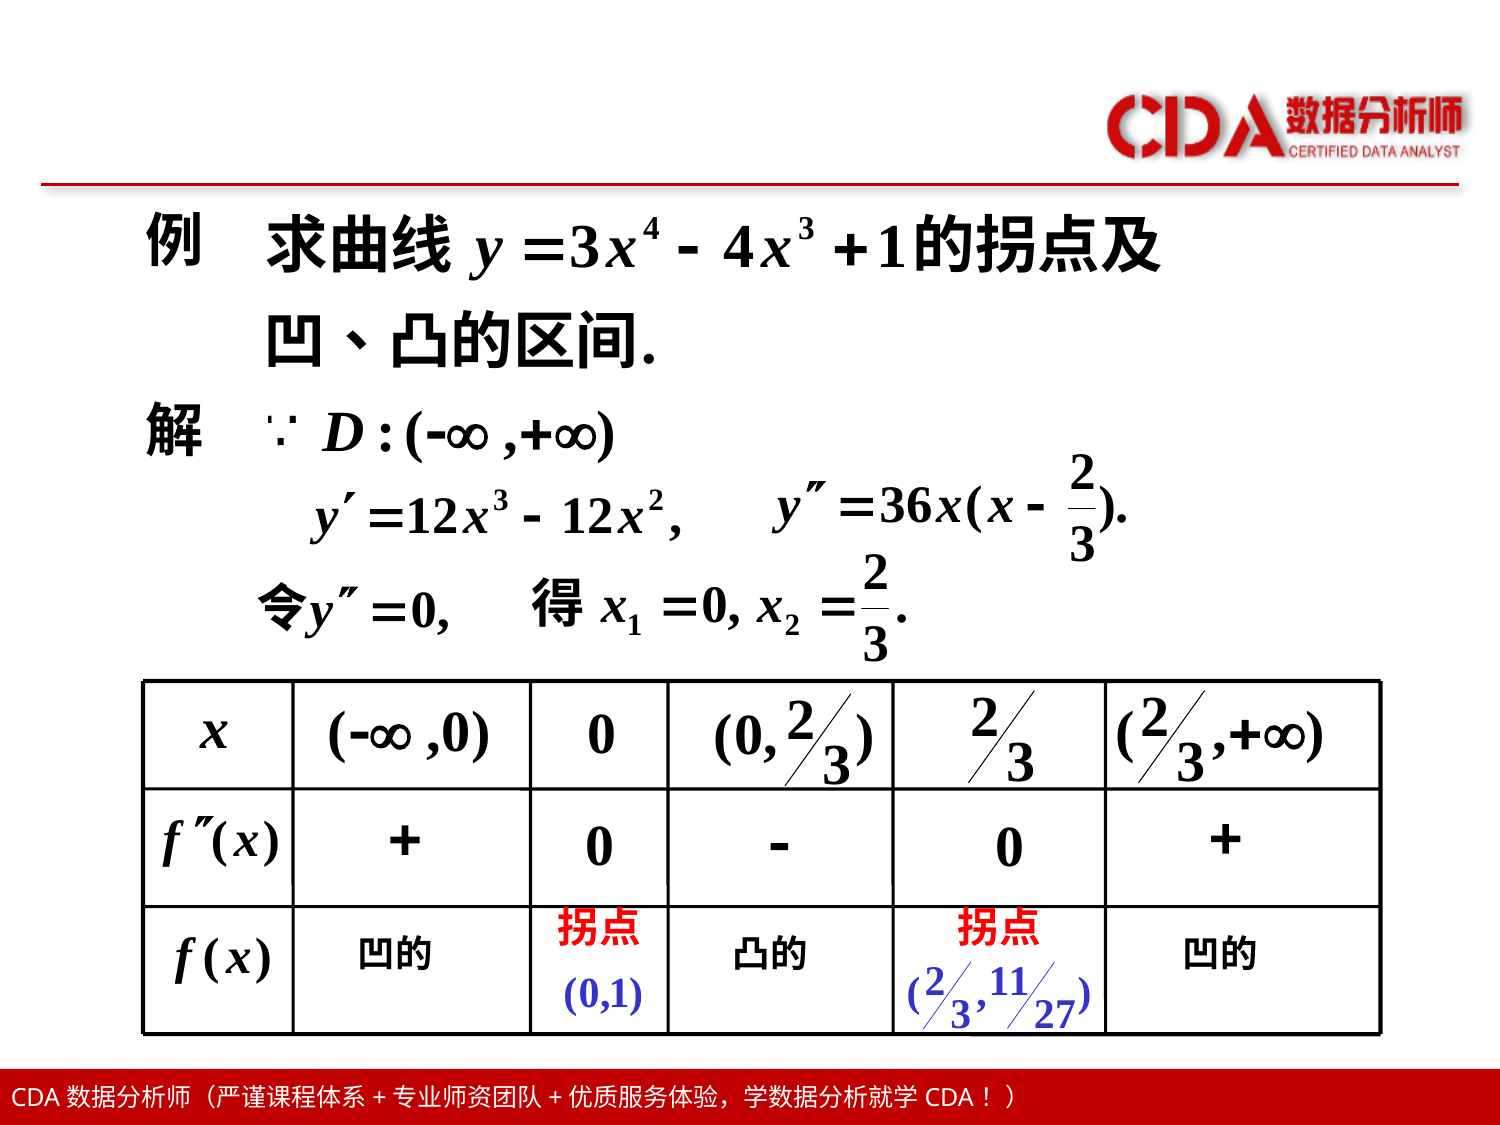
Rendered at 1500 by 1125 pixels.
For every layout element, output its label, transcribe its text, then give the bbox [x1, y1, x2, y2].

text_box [767, 443, 1131, 568]
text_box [268, 405, 620, 471]
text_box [530, 543, 910, 668]
text_box 解 [130, 385, 256, 471]
picture [1074, 70, 1500, 174]
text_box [255, 580, 453, 645]
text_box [305, 481, 686, 551]
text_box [562, 974, 644, 1021]
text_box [905, 958, 1092, 1032]
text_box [265, 208, 1168, 375]
text_box 例 [130, 195, 293, 281]
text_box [142, 680, 1381, 1035]
